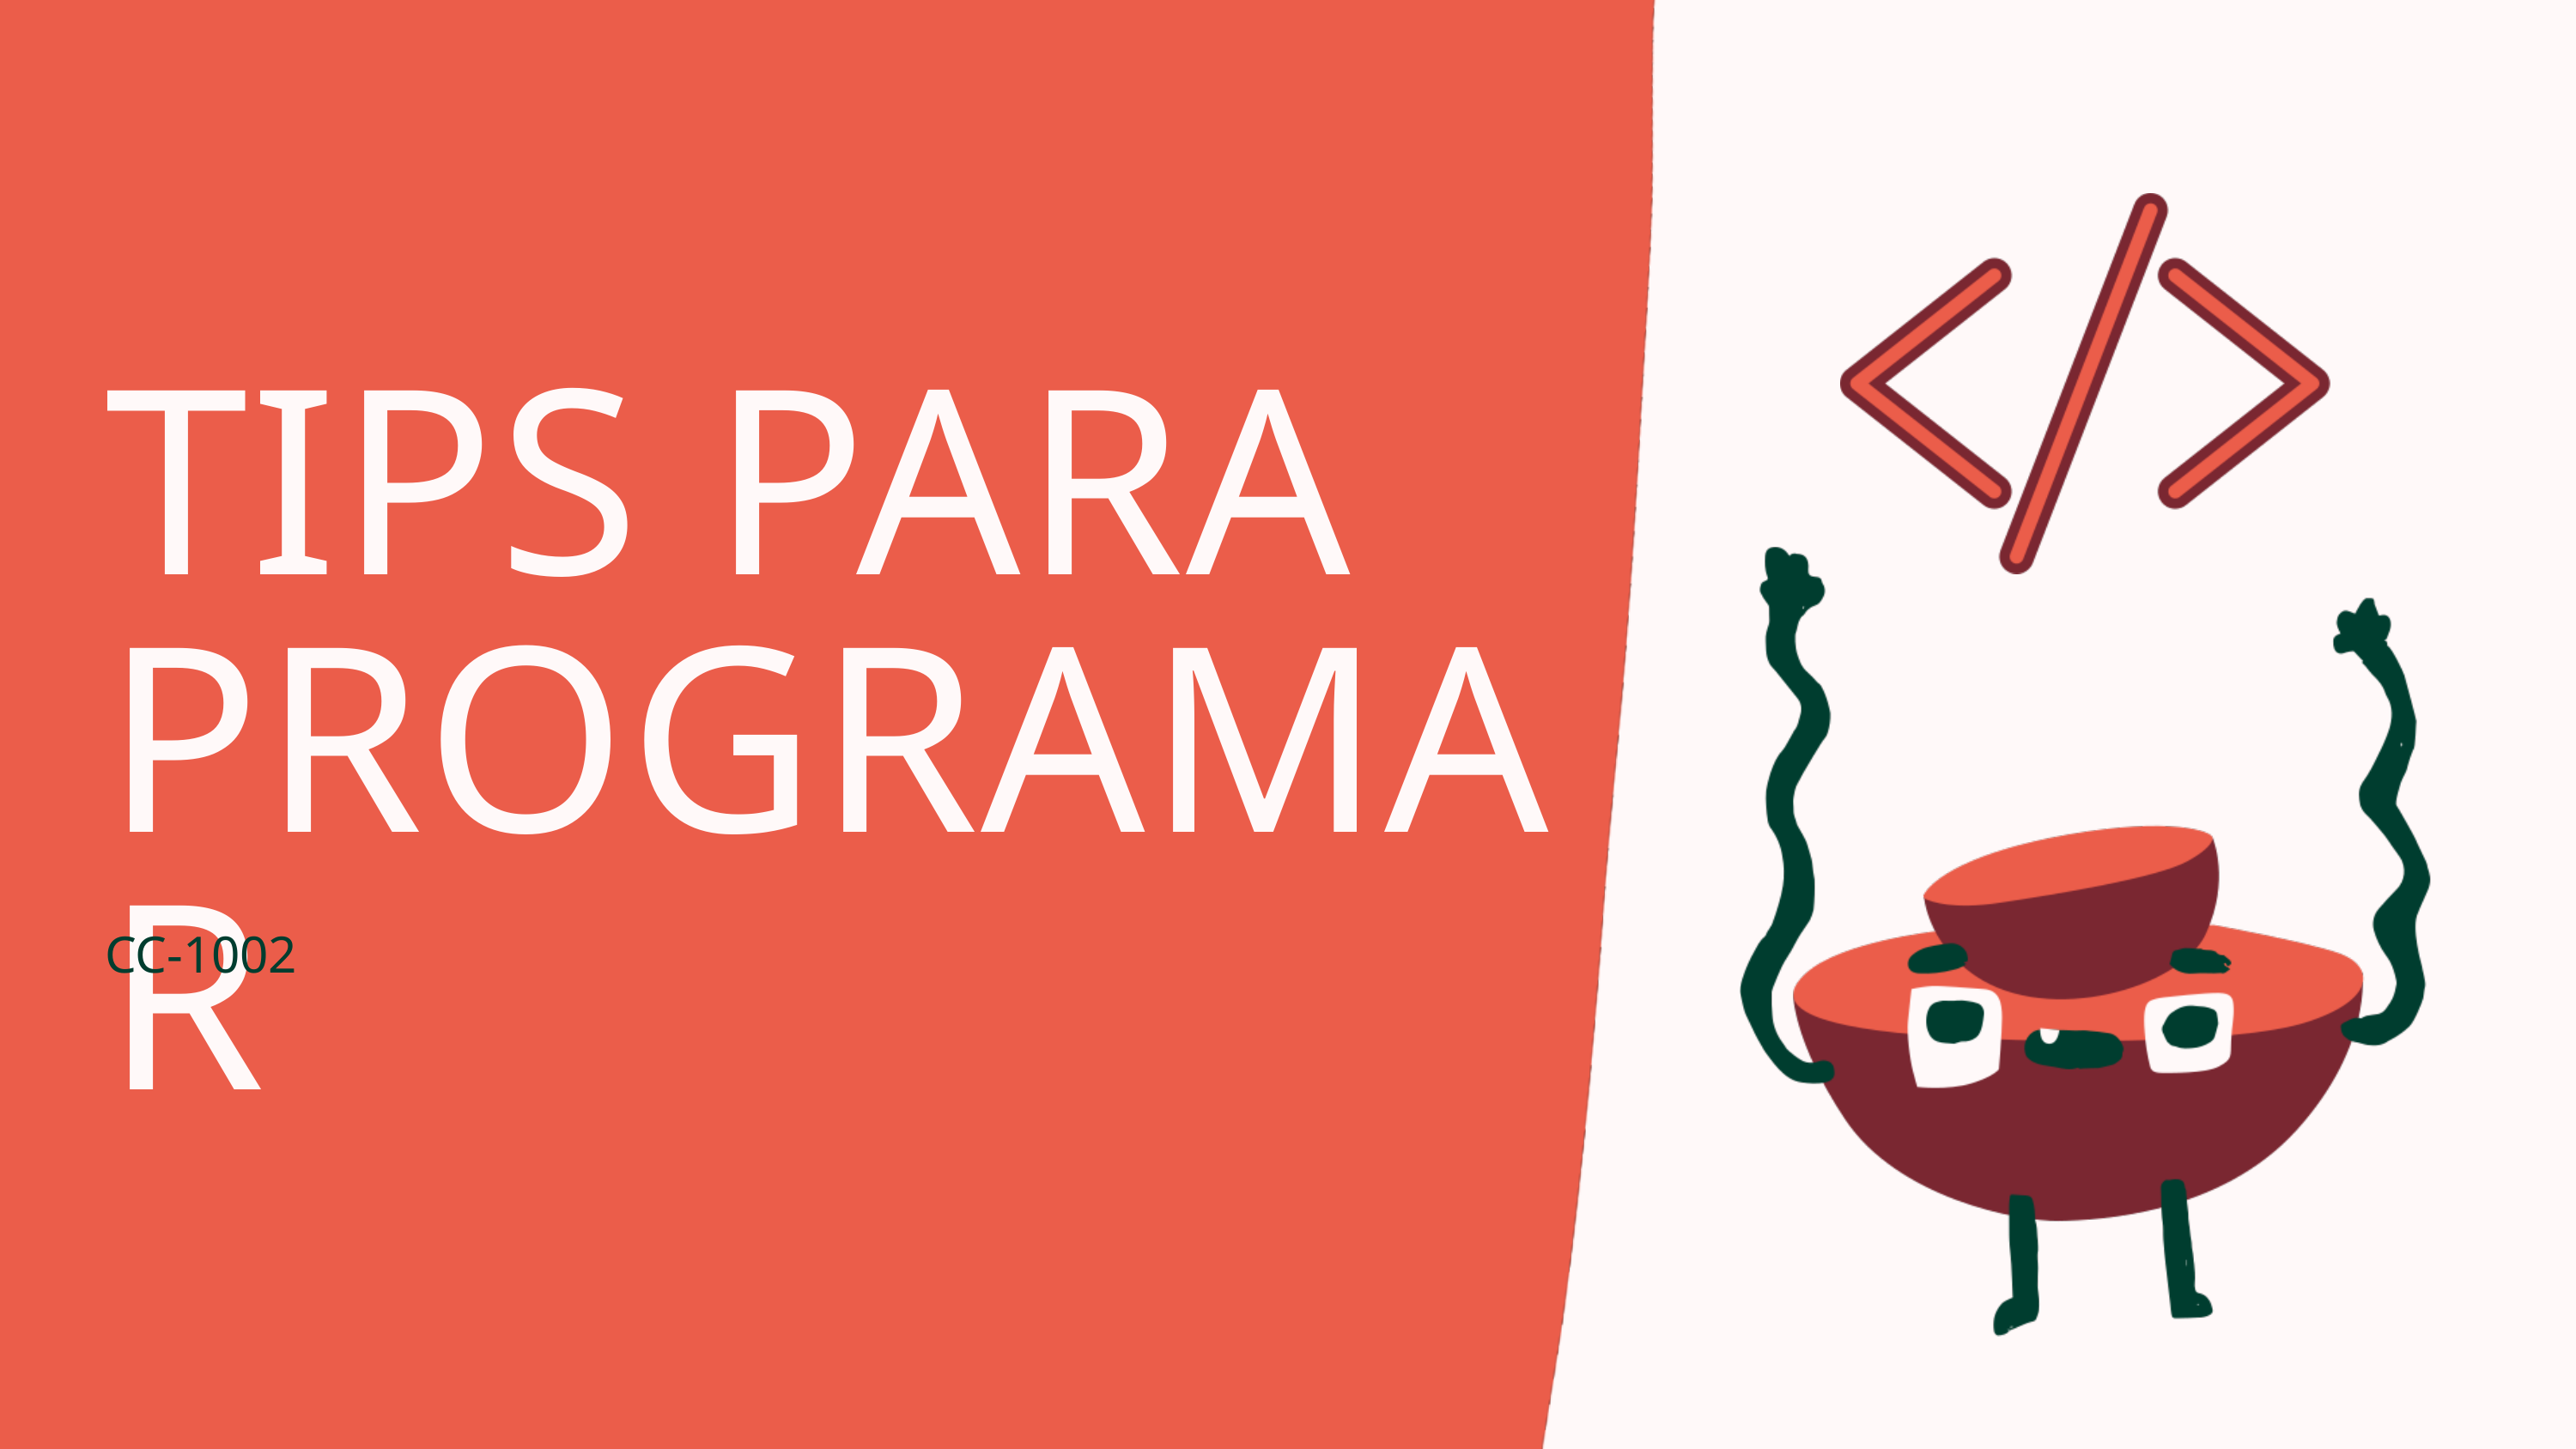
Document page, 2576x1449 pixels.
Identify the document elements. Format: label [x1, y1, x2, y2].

text_box [104, 355, 1582, 989]
picture [1176, 0, 2576, 1449]
